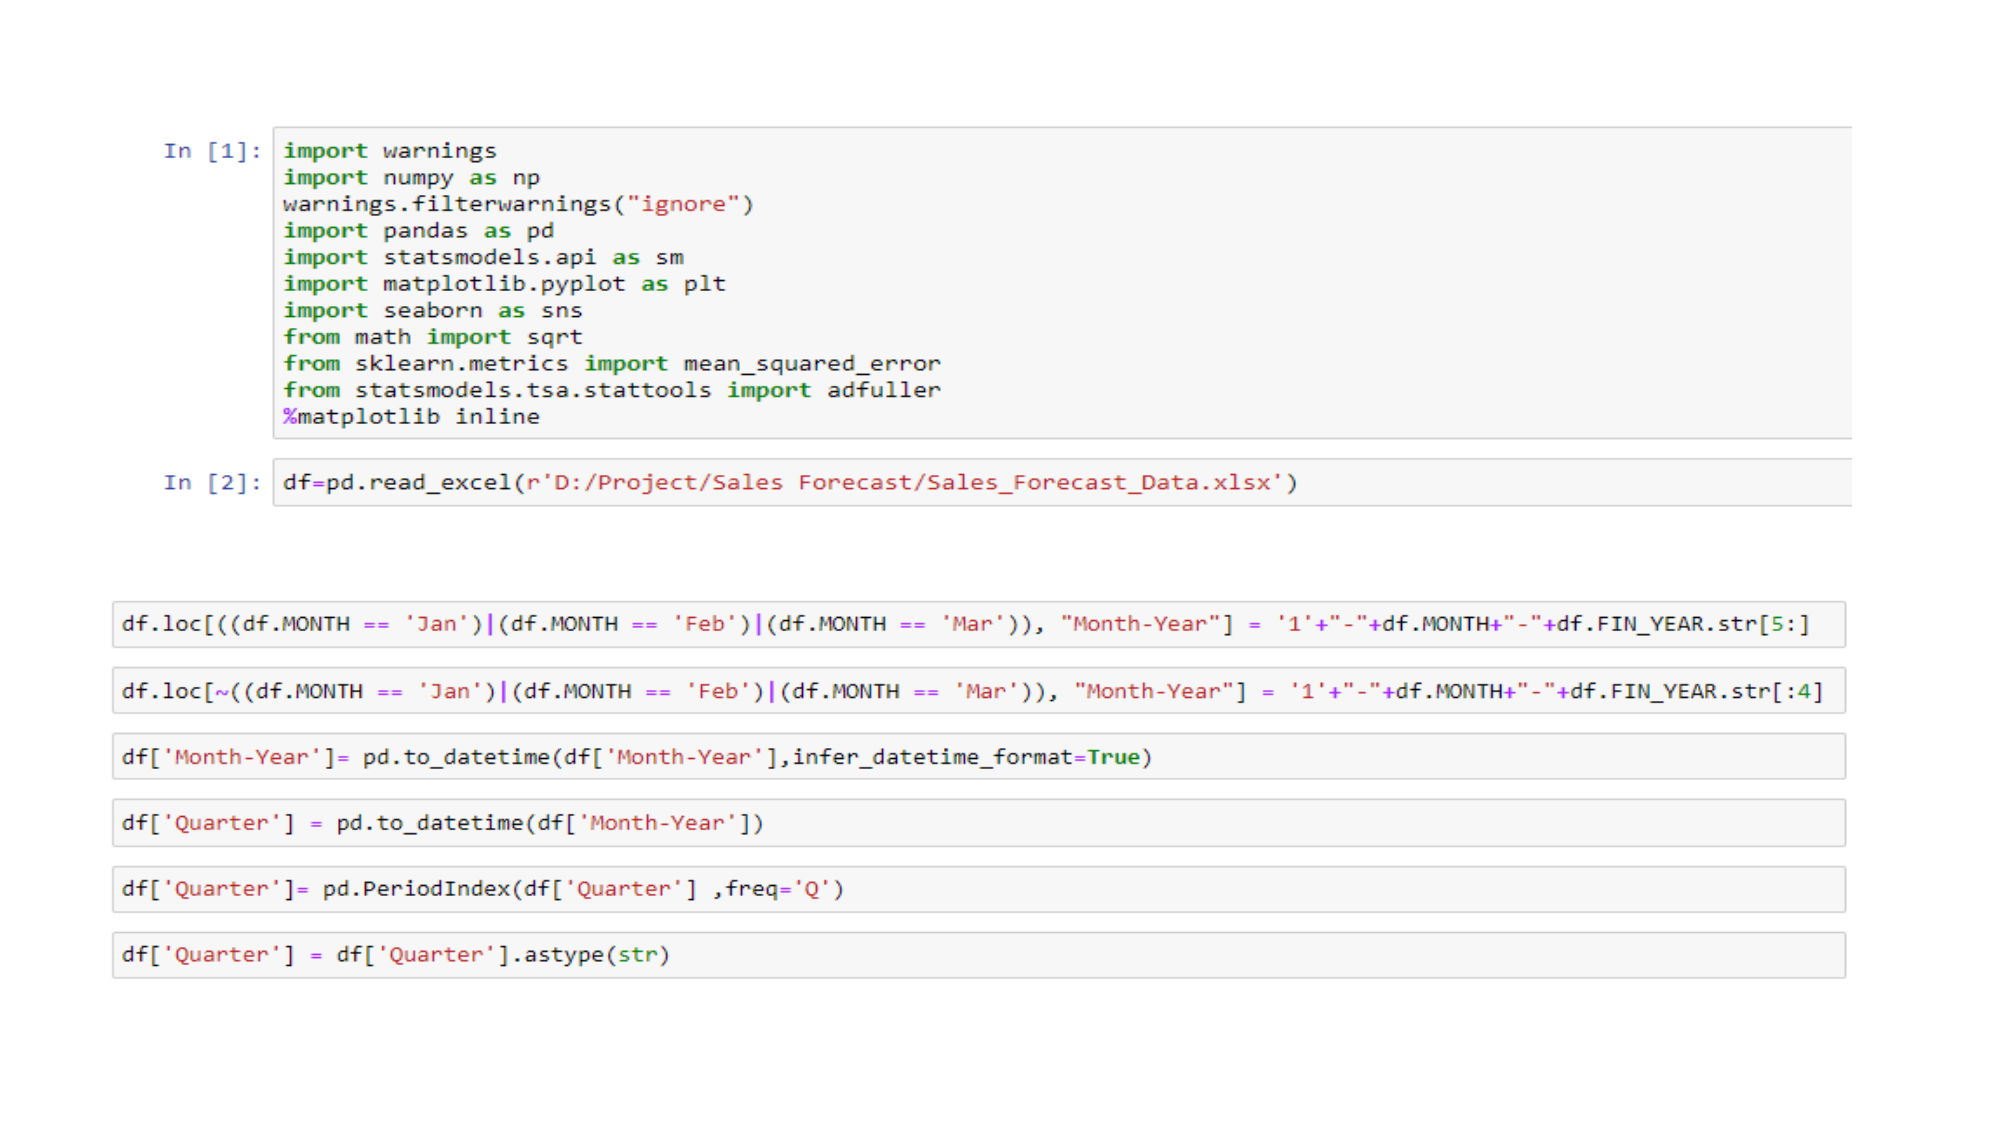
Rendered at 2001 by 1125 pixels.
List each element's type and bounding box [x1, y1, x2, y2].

picture [102, 595, 1852, 990]
picture [102, 108, 1852, 510]
